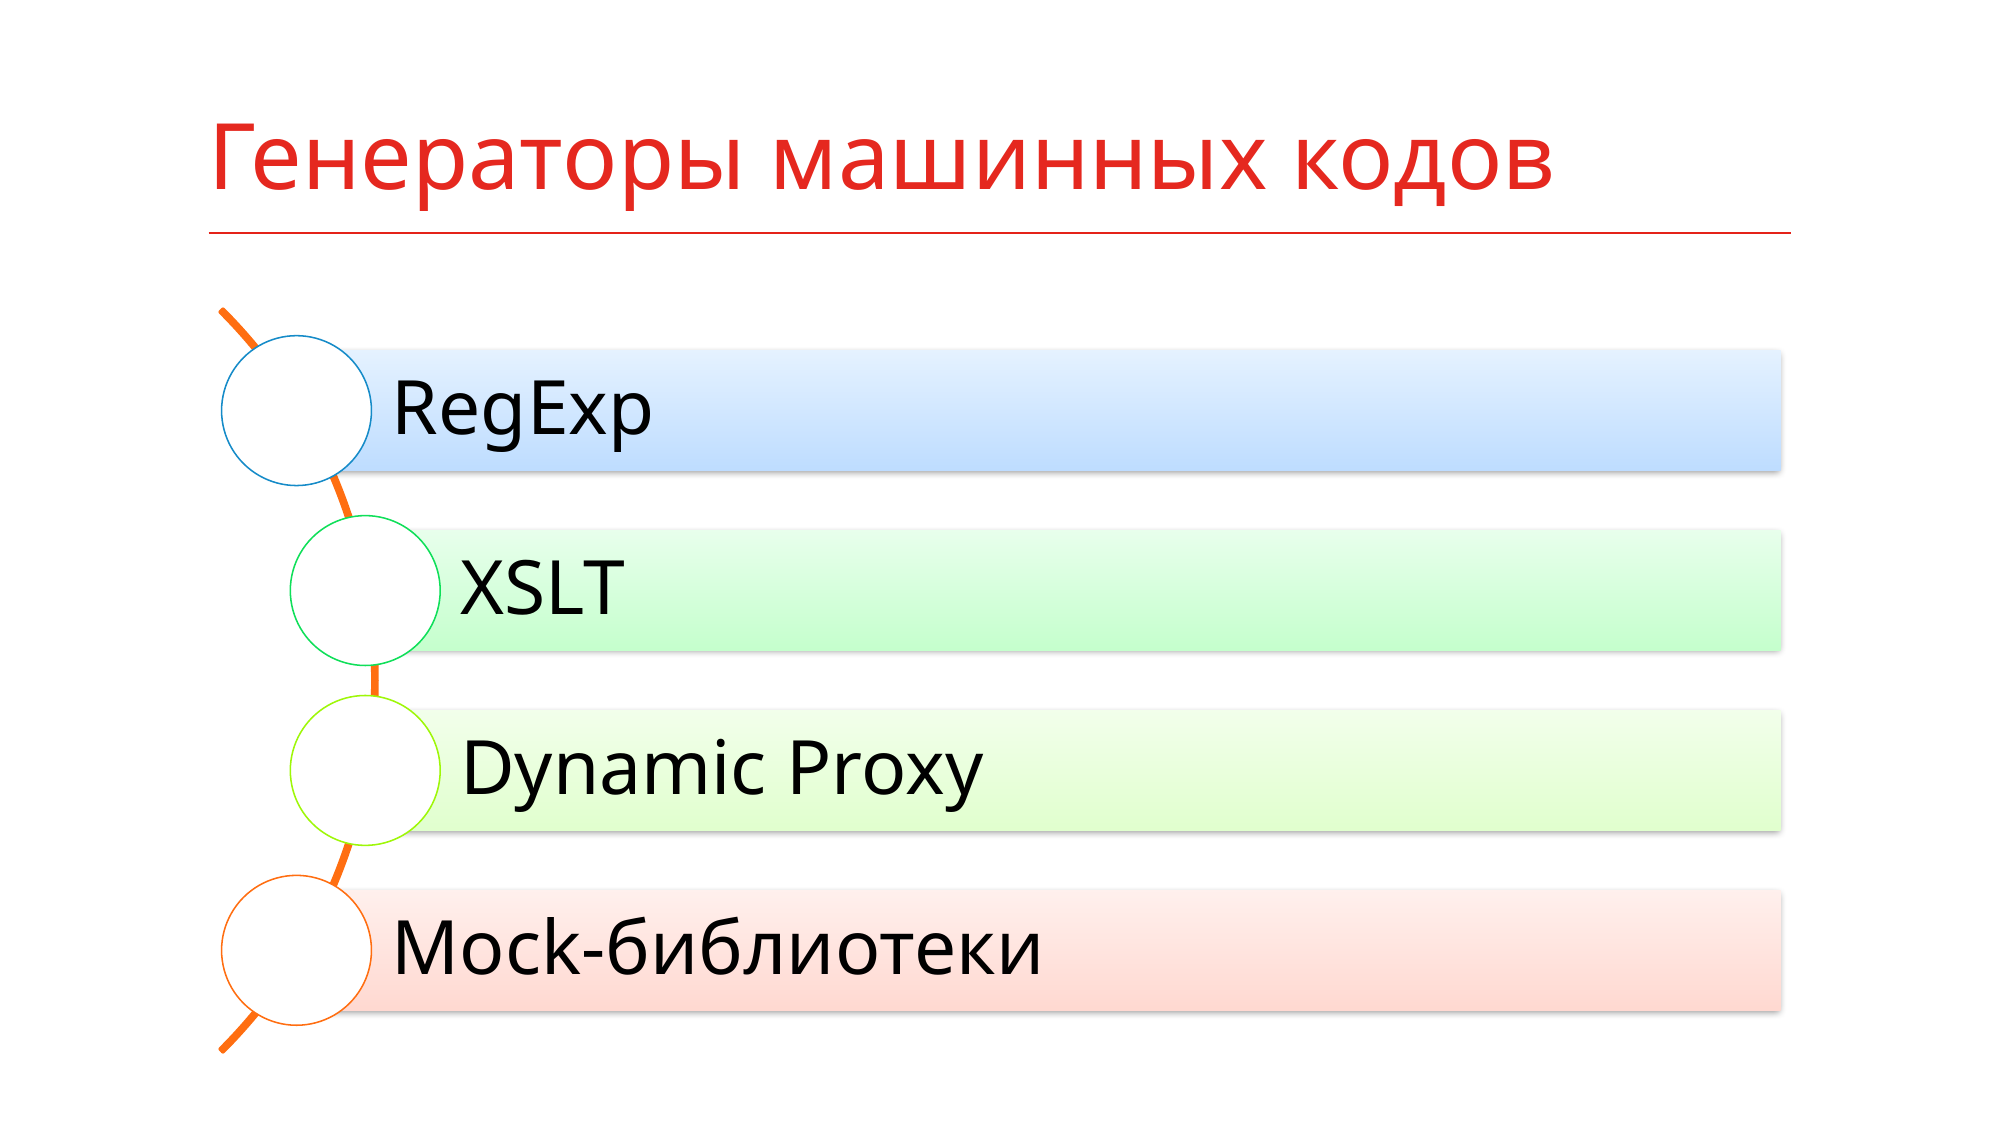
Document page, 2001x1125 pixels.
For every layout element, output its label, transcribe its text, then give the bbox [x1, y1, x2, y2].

title Генераторы машинных кодов [208, 54, 1792, 232]
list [208, 290, 1792, 1071]
